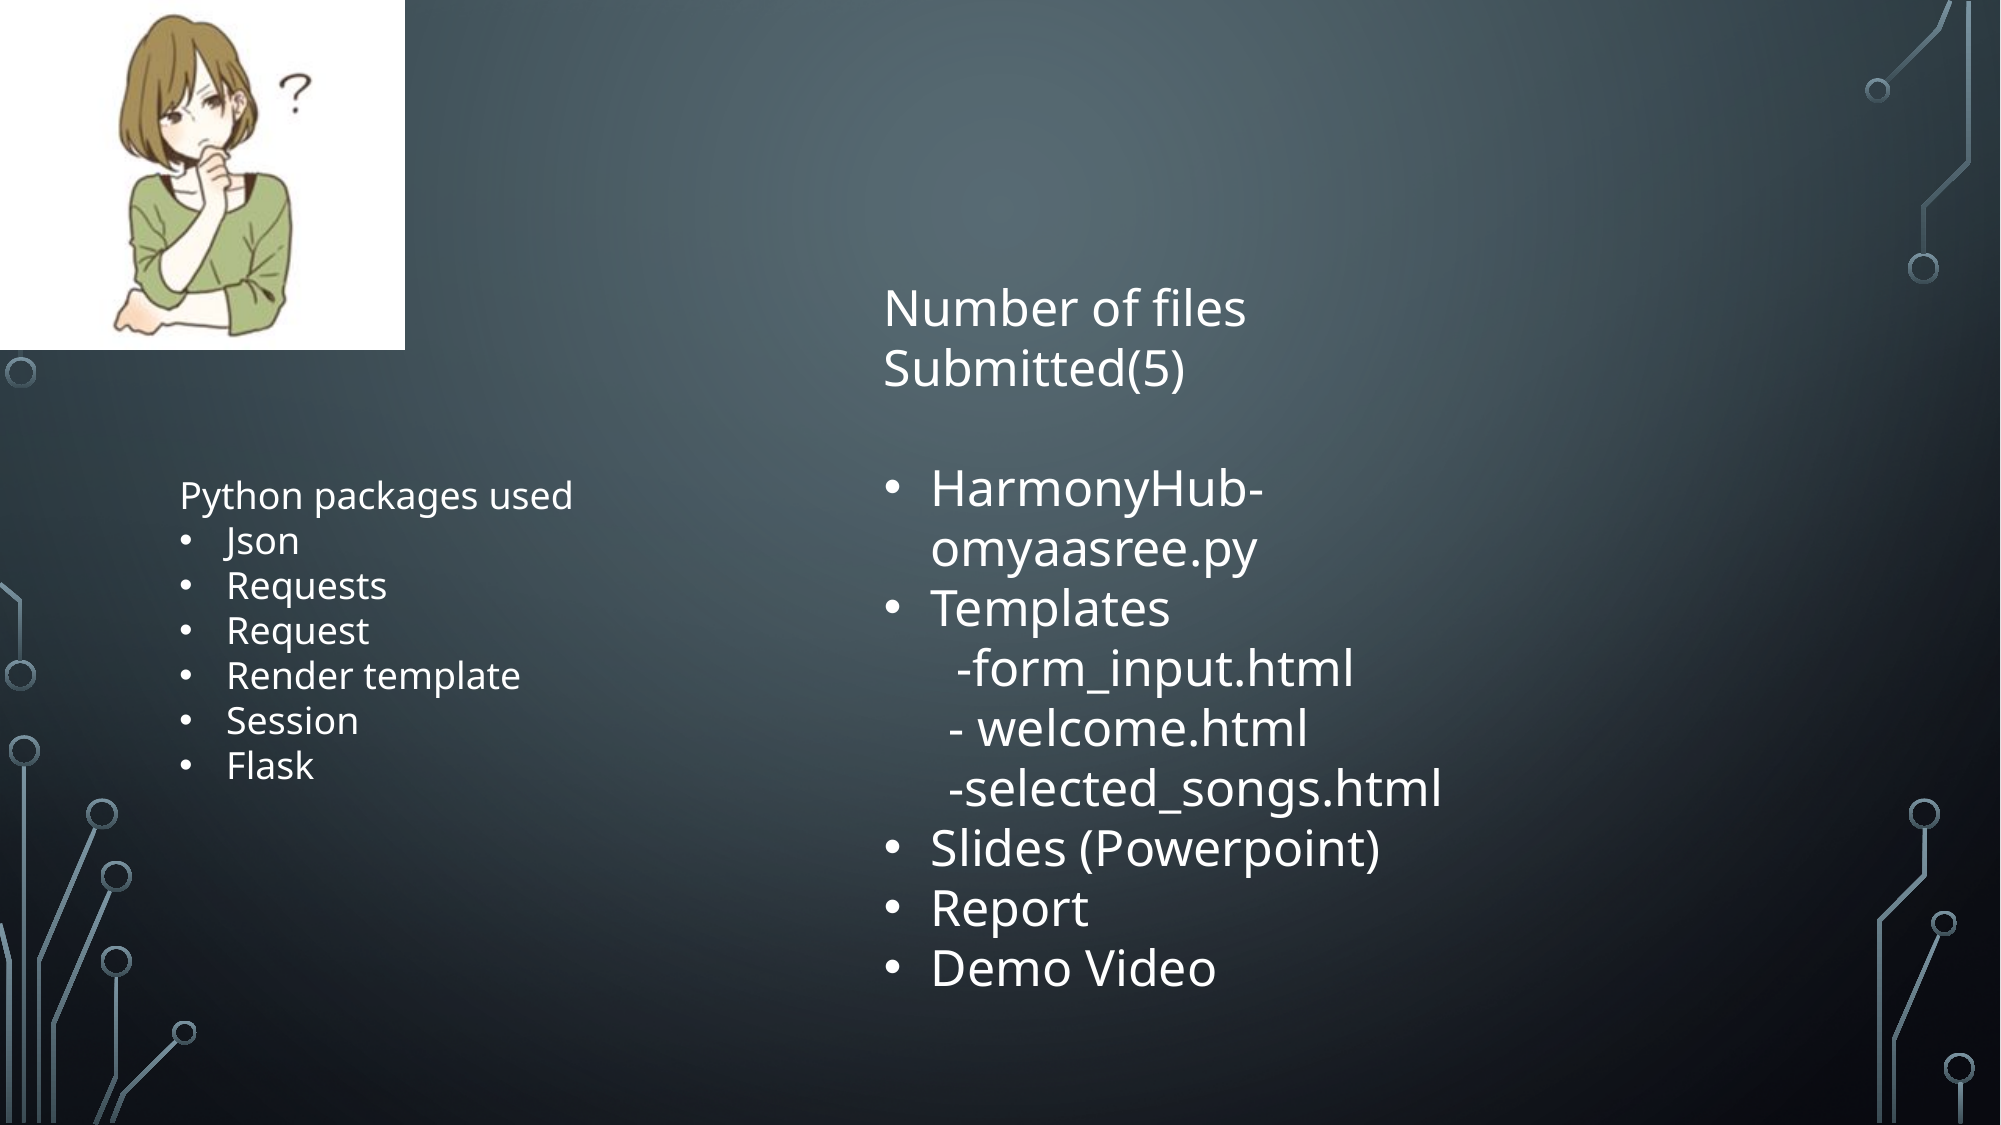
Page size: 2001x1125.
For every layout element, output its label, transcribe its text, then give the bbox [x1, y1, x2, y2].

text_box Number of files Submitted(5) HarmonyHub-omyaasree.py Templates -form_input.html - welcome.html -selected_songs.html Slides (Powerpoint) Report Demo Video [869, 269, 1509, 1124]
picture [0, 0, 405, 351]
text_box Python packages used Json Requests Request Render template Session Flask [164, 464, 719, 839]
